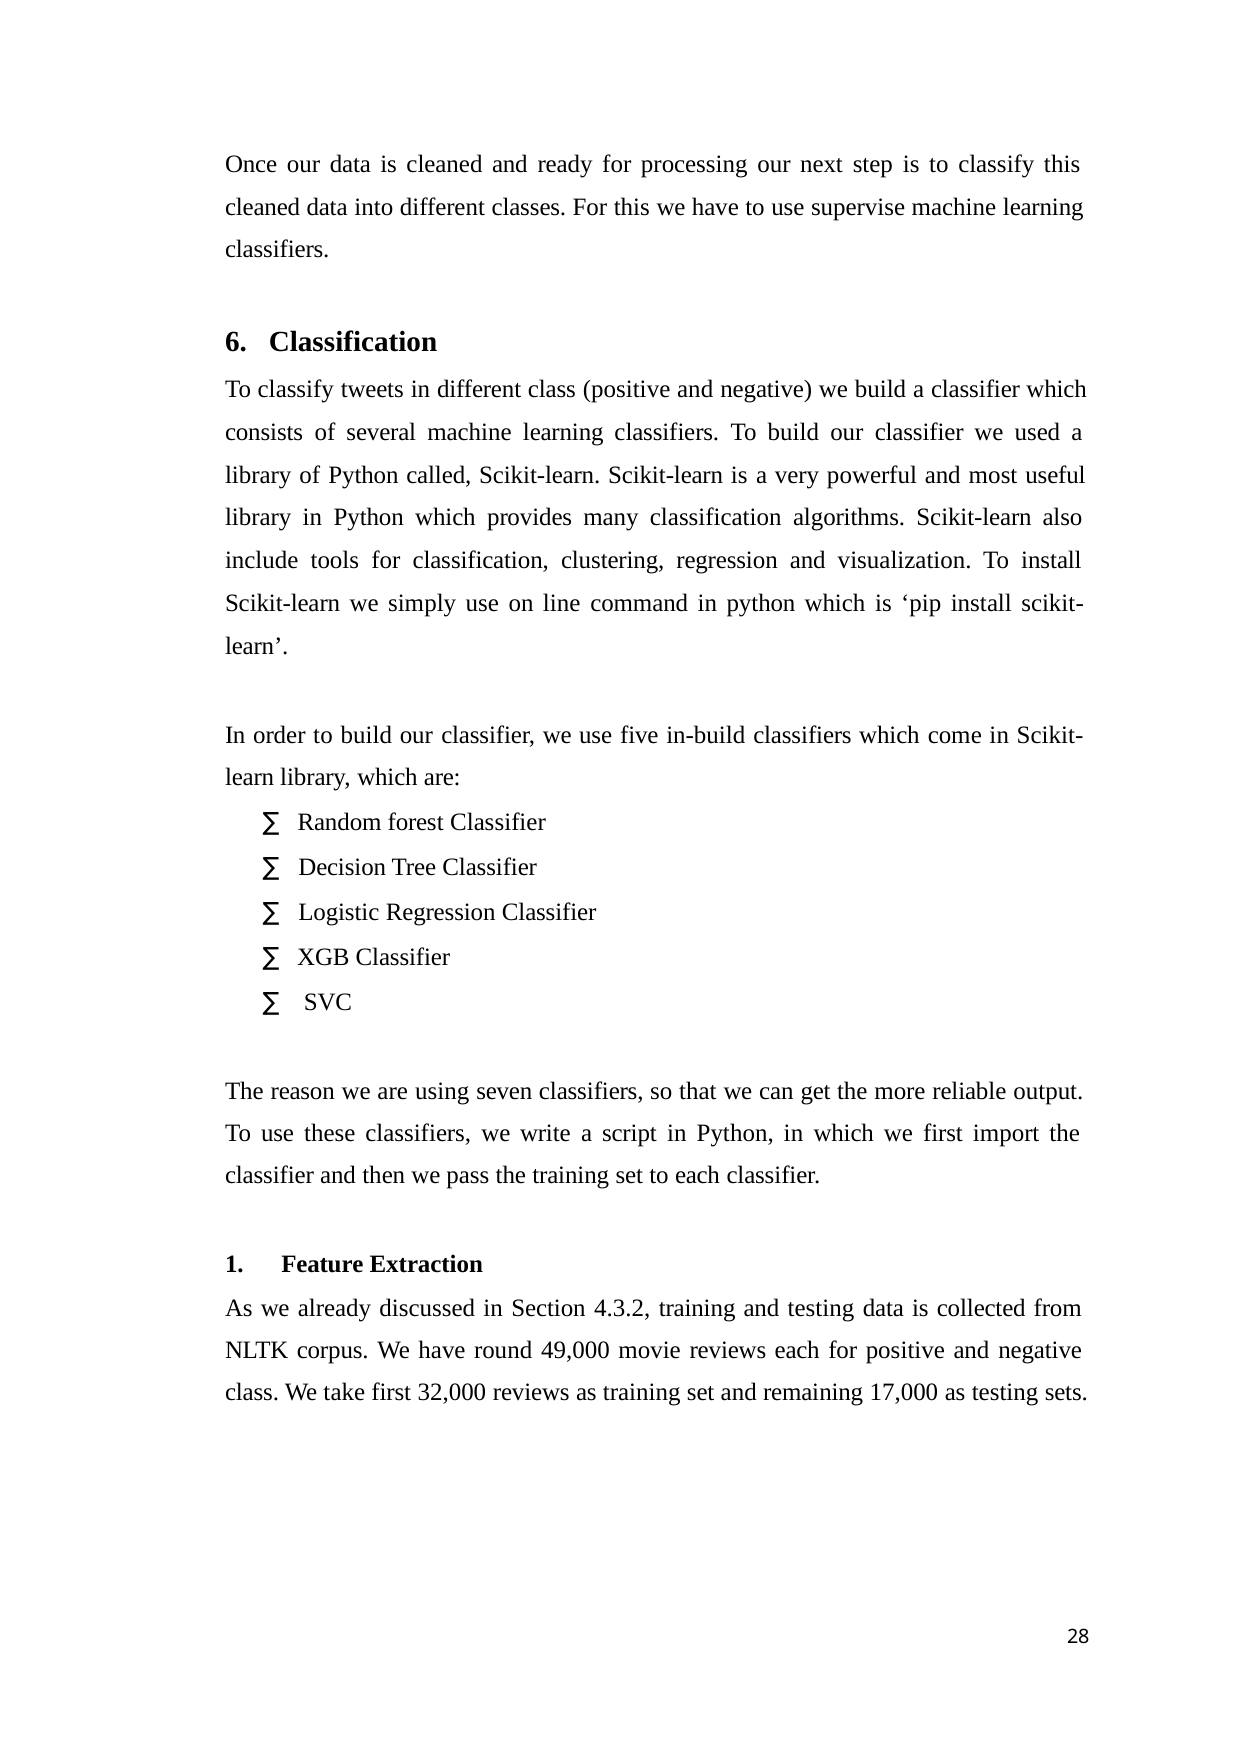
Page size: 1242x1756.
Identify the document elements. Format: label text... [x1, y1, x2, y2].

slide_number 28 [1060, 1621, 1096, 1756]
text_box Once our data is cleaned and ready for processing our next step is to classify this cleaned data into different classes. For this we have to use supervise machine learning classifiers. Classification To classify tweets in different class (positive and negative) we build a classifier which consists of several machine learning classifiers. To build our classifier we used a library of Python called, Scikit-learn. Scikit-learn is a very powerful and most useful library in Python which provides many classification algorithms. Scikit-learn also include tools for classification, clustering, regression and visualization. To install Scikit-learn we simply use on line command in python which is ‘pip install scikit- learn’. In order to build our classifier, we use five in-build classifiers which come in Scikit- learn library, which are: ∑ Random forest Classifier ∑ Decision Tree Classifier ∑ Logistic Regression Classifier ∑ XGB Classifier ∑ SVC The reason we are using seven classifiers, so that we can get the more reliable output. To use these classifiers, we write a script in Python, in which we first import the classifier and then we pass the training set to each classifier. Feature Extraction As we already discussed in Section 4.3.2, training and testing data is collected from NLTK corpus. We have round 49,000 movie reviews each for positive and negative class. We take first 32,000 reviews as training set and remaining 17,000 as testing sets. [222, 133, 1095, 1406]
